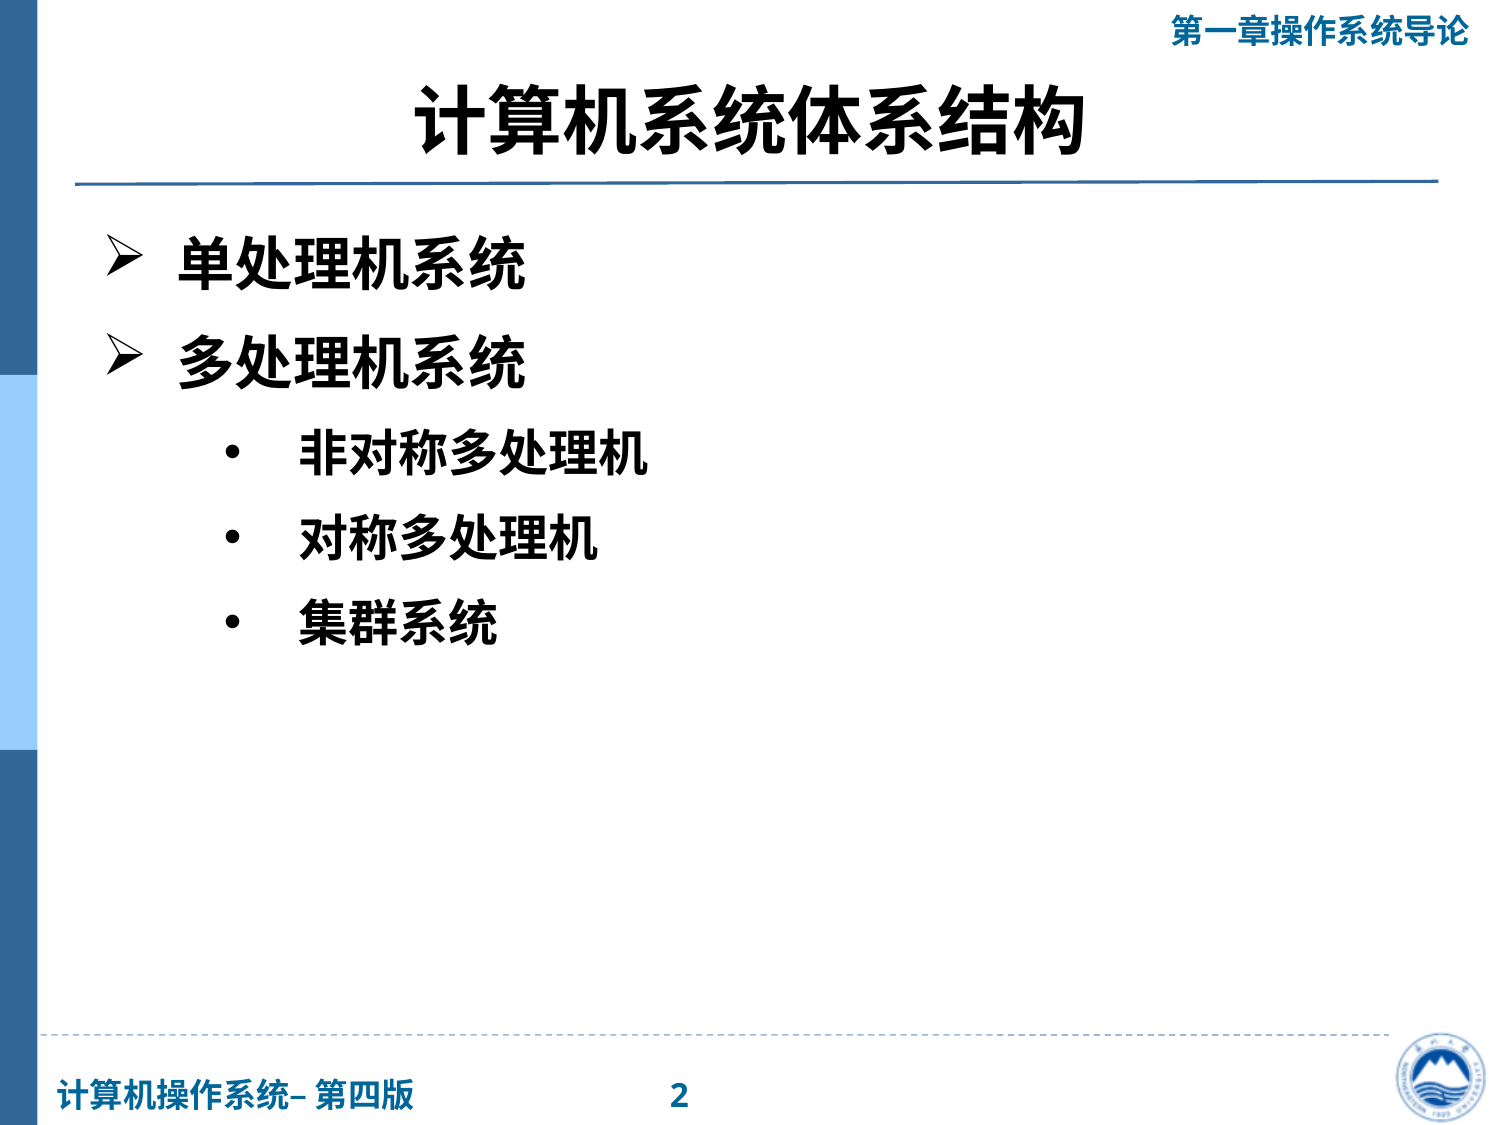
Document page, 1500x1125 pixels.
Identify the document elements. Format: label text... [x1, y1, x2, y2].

text_box 单处理机系统 多处理机系统 非对称多处理机 对称多处理机 集群系统 [87, 219, 1425, 659]
picture [1389, 1029, 1488, 1123]
title 计算机系统体系结构 [75, 61, 1425, 171]
